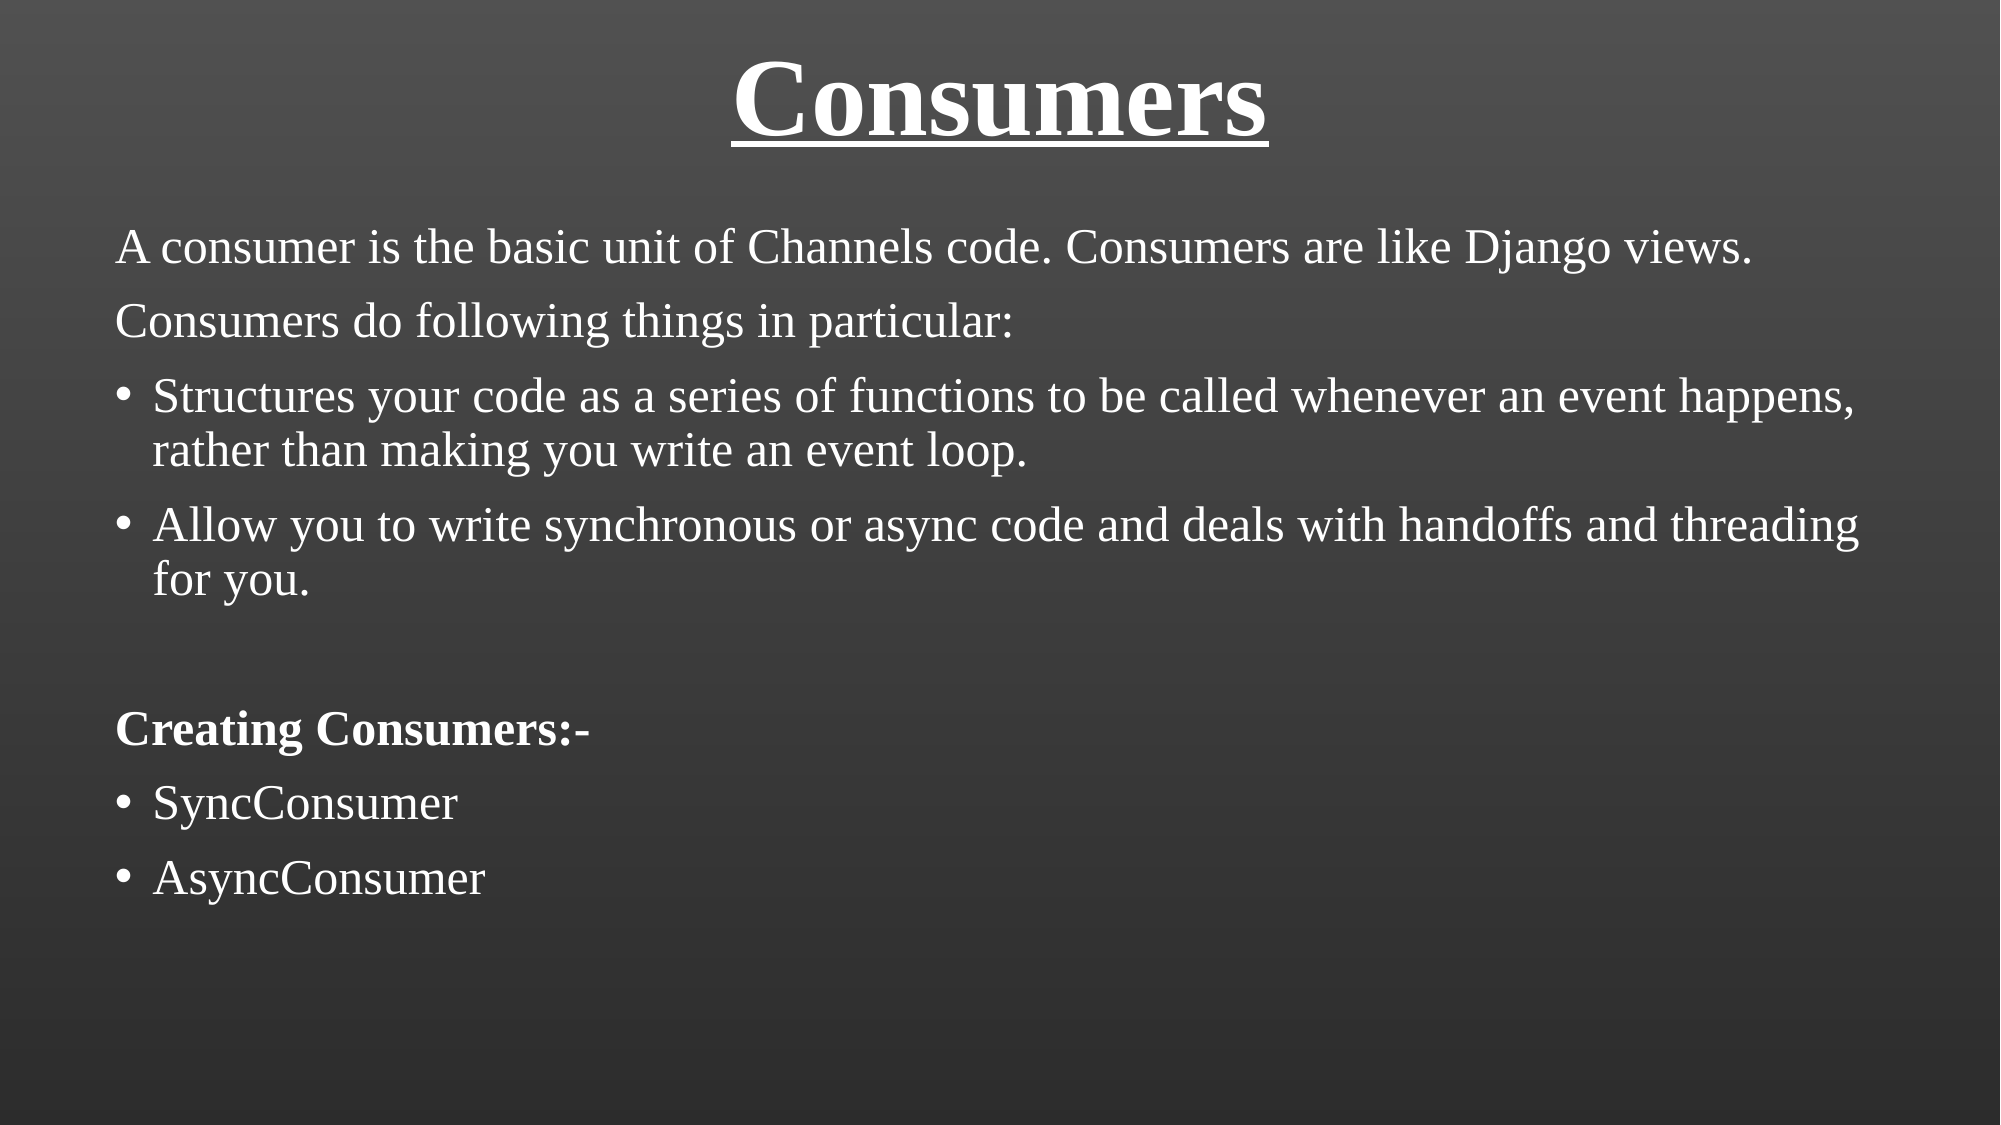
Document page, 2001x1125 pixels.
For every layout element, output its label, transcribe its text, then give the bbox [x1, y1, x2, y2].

title Consumers [99, 5, 1900, 193]
list A consumer is the basic unit of Channels code. Consumers are like Django views. Consumers do following things in particular: Structures your code as a series of functions to be called whenever an event happens, rather than making you write an event loop. Allow you to write synchronous or async code and deals with handoffs and threading for you. Creating Consumers:- SyncConsumer AsyncConsumer [99, 212, 1900, 1030]
